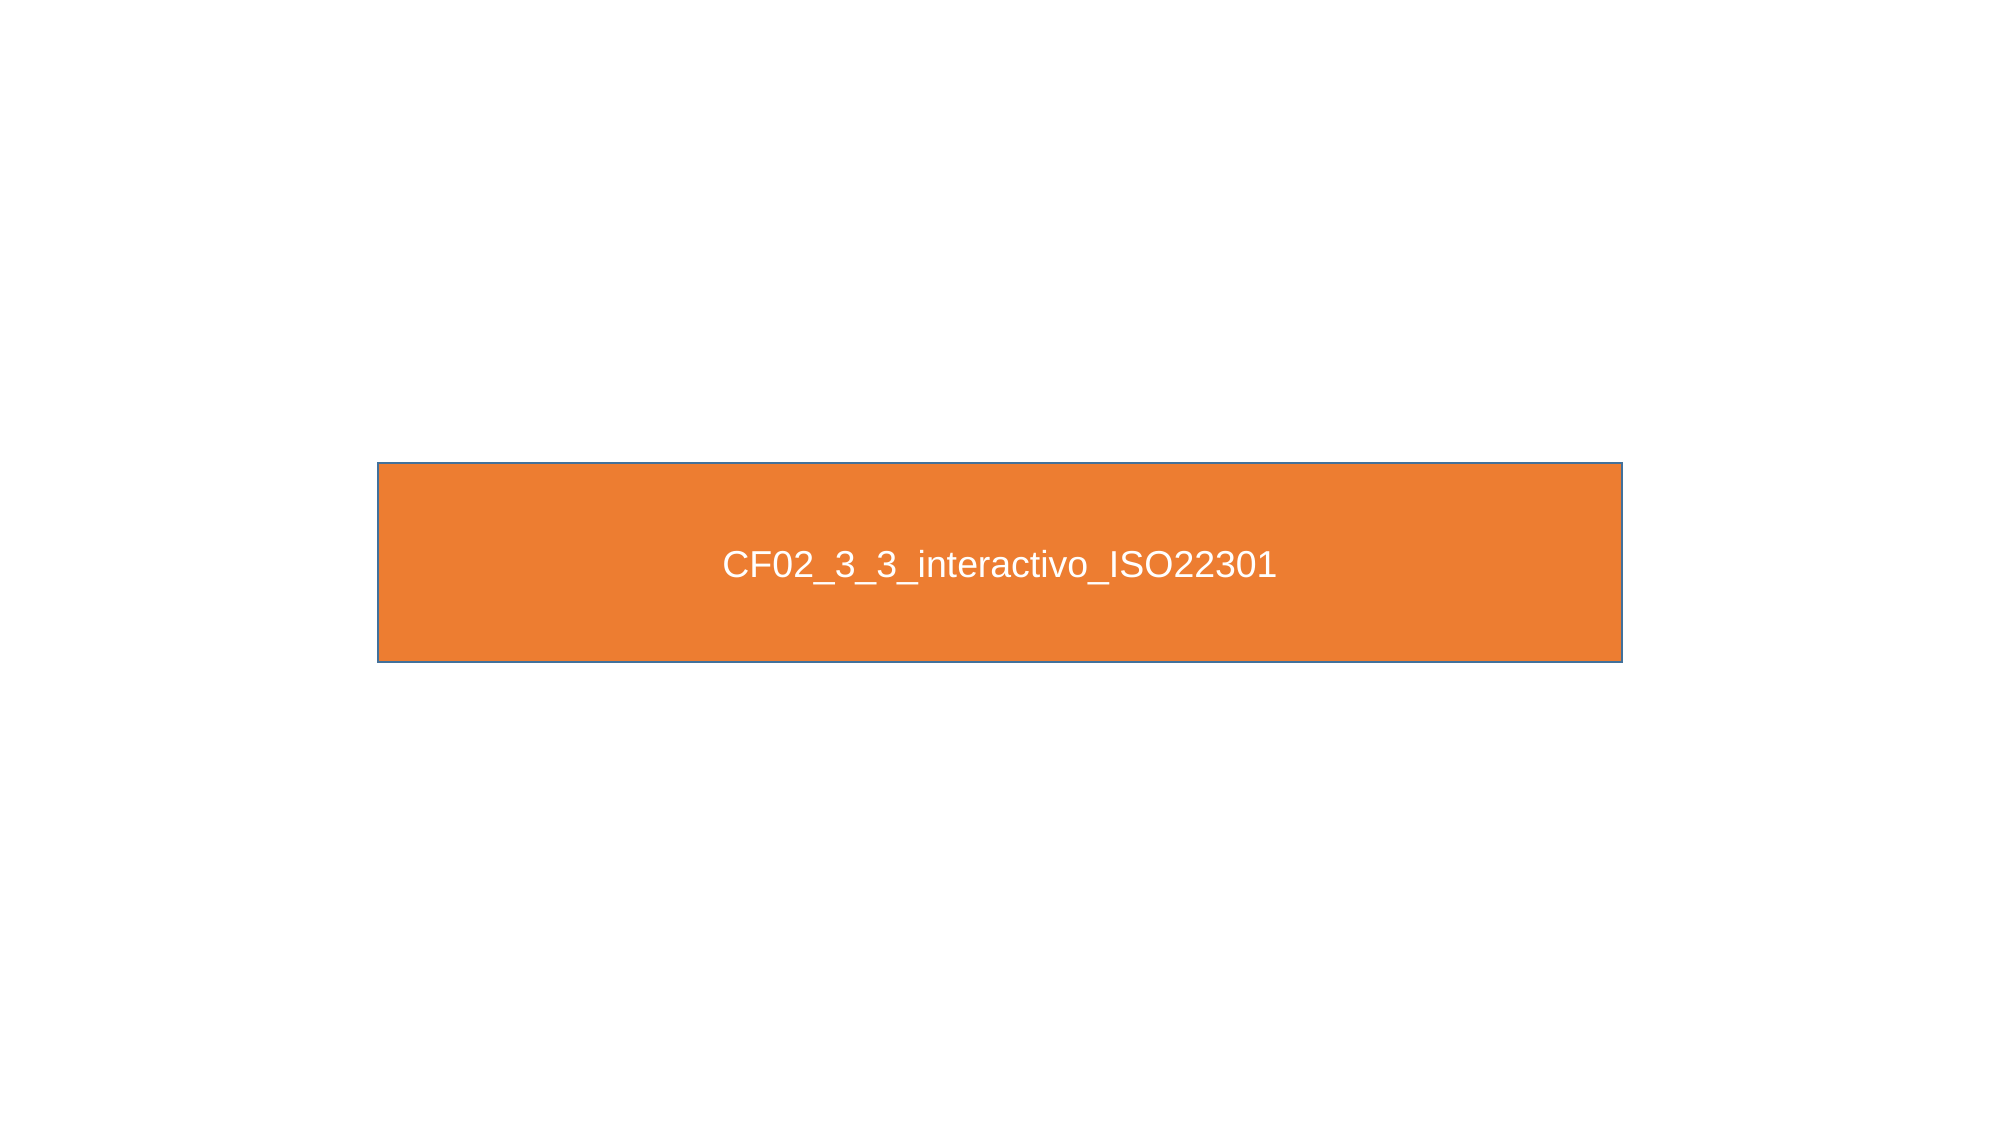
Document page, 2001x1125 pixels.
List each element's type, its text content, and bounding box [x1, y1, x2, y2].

text_box CF02_3_3_interactivo_ISO22301 [377, 463, 1623, 662]
